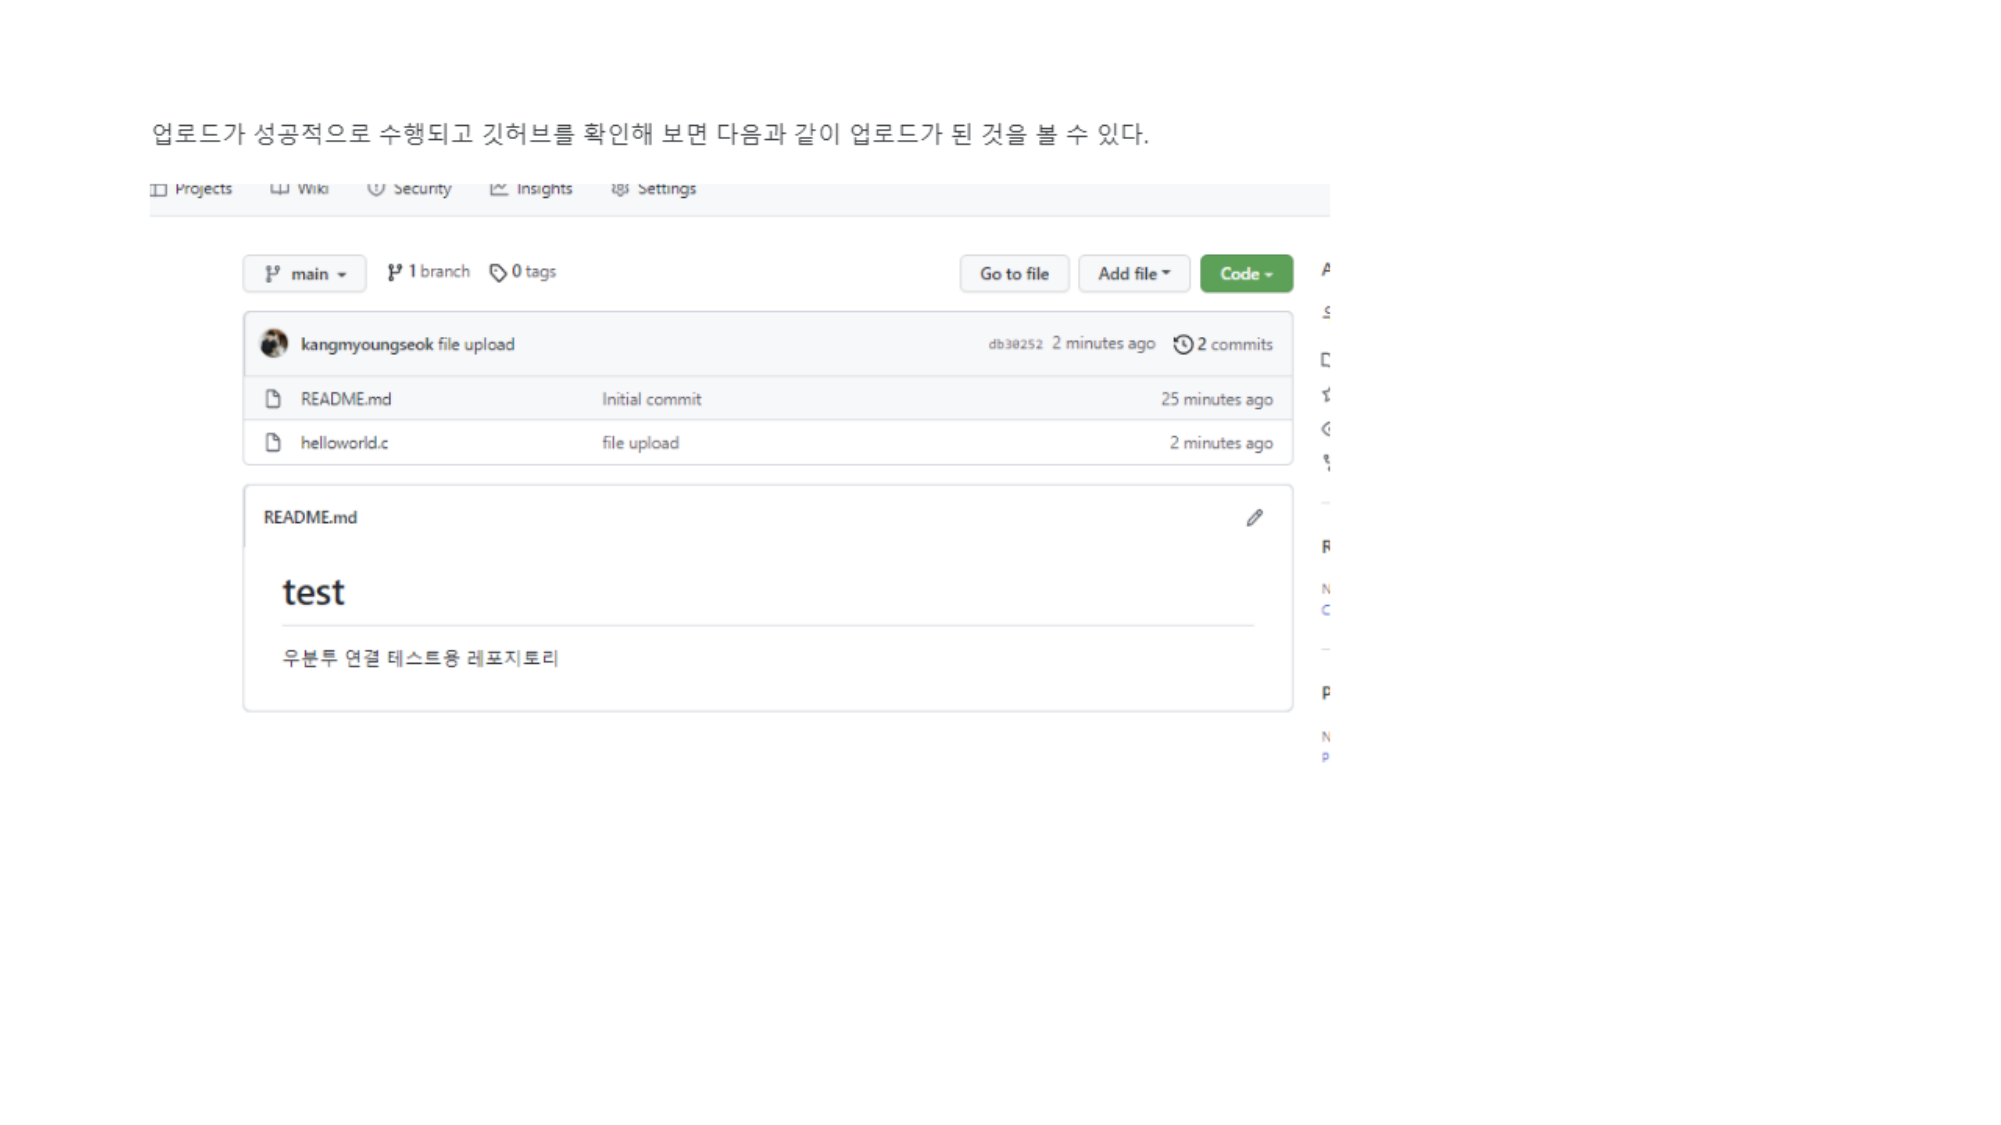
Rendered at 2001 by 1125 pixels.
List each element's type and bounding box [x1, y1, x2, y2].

picture [144, 114, 1349, 777]
